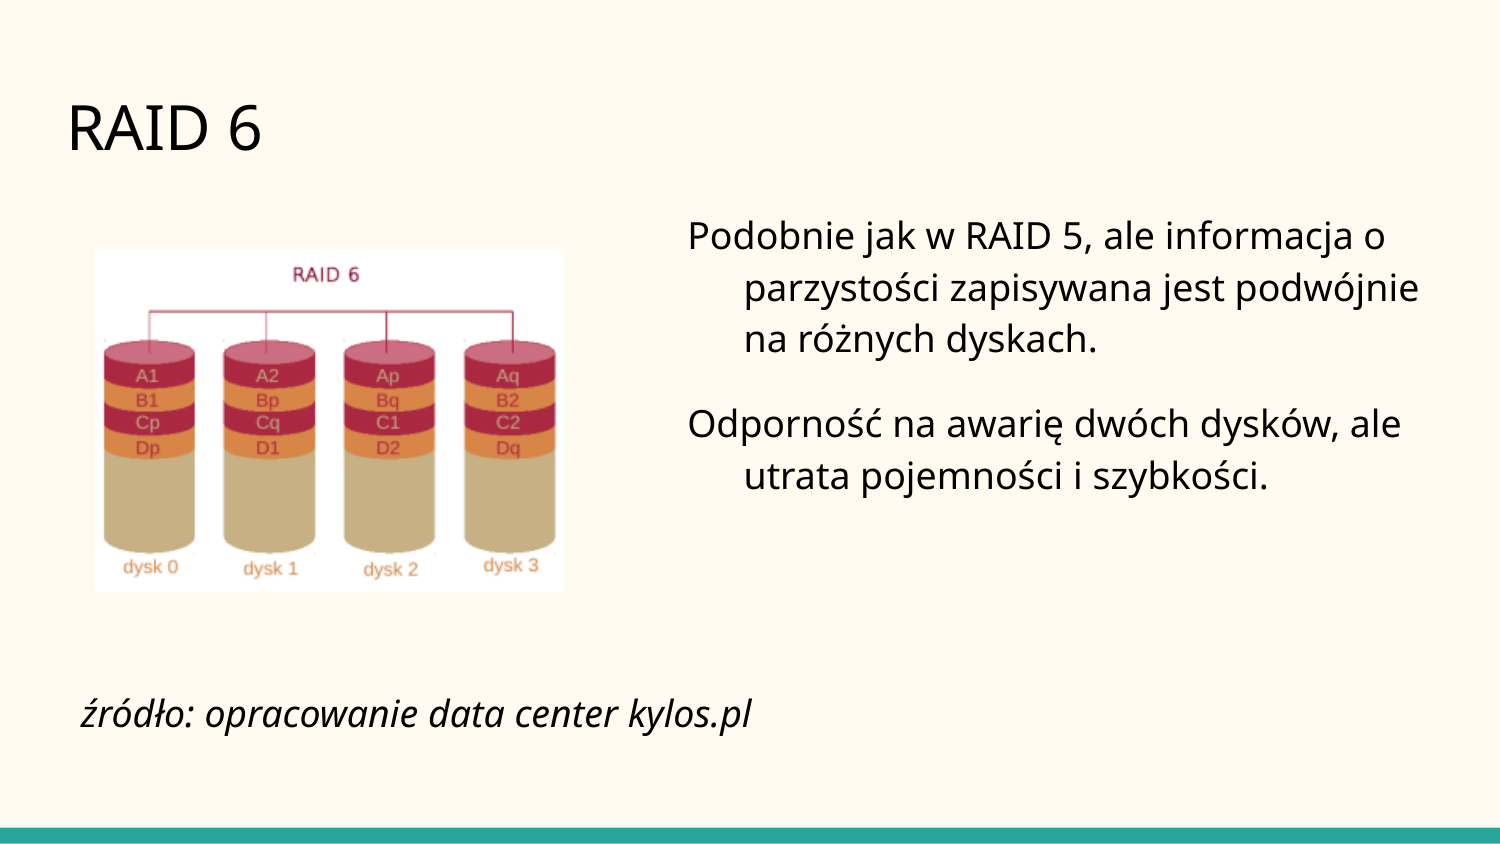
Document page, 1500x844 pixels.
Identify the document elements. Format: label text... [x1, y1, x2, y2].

text_box Podobnie jak w RAID 5, ale informacja o parzystości zapisywana jest podwójnie na różnych dyskach. Odporność na awarię dwóch dysków, ale utrata pojemności i szybkości. [653, 190, 1449, 619]
picture [94, 249, 565, 593]
title RAID 6 [51, 72, 1449, 174]
list źródło: opracowanie data center kylos.pl [65, 668, 772, 742]
